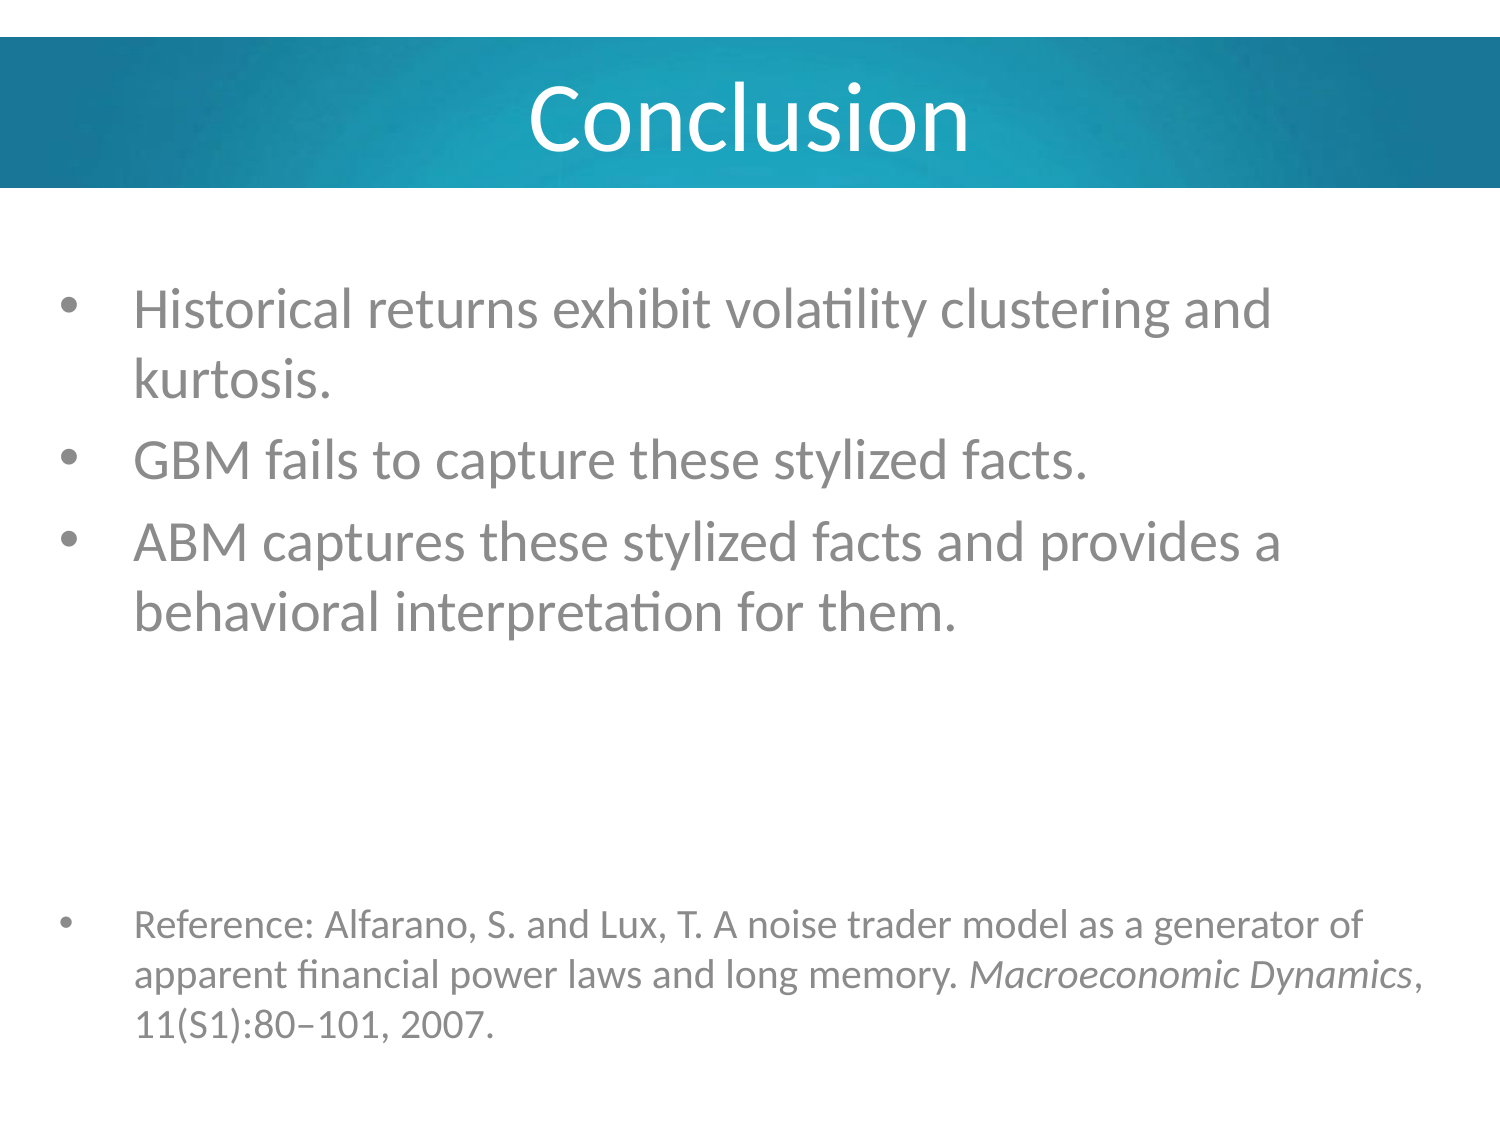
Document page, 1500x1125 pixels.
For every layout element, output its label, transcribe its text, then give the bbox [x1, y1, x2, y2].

subtitle Historical returns exhibit volatility clustering and kurtosis. GBM fails to capture these stylized facts. ABM captures these stylized facts and provides a behavioral interpretation for them. Reference: Alfarano, S. and Lux, T. A noise trader model as a generator of apparent financial power laws and long memory. Macroeconomic Dynamics, 11(S1):80–101, 2007. [43, 262, 1463, 1063]
picture [0, 37, 1500, 188]
